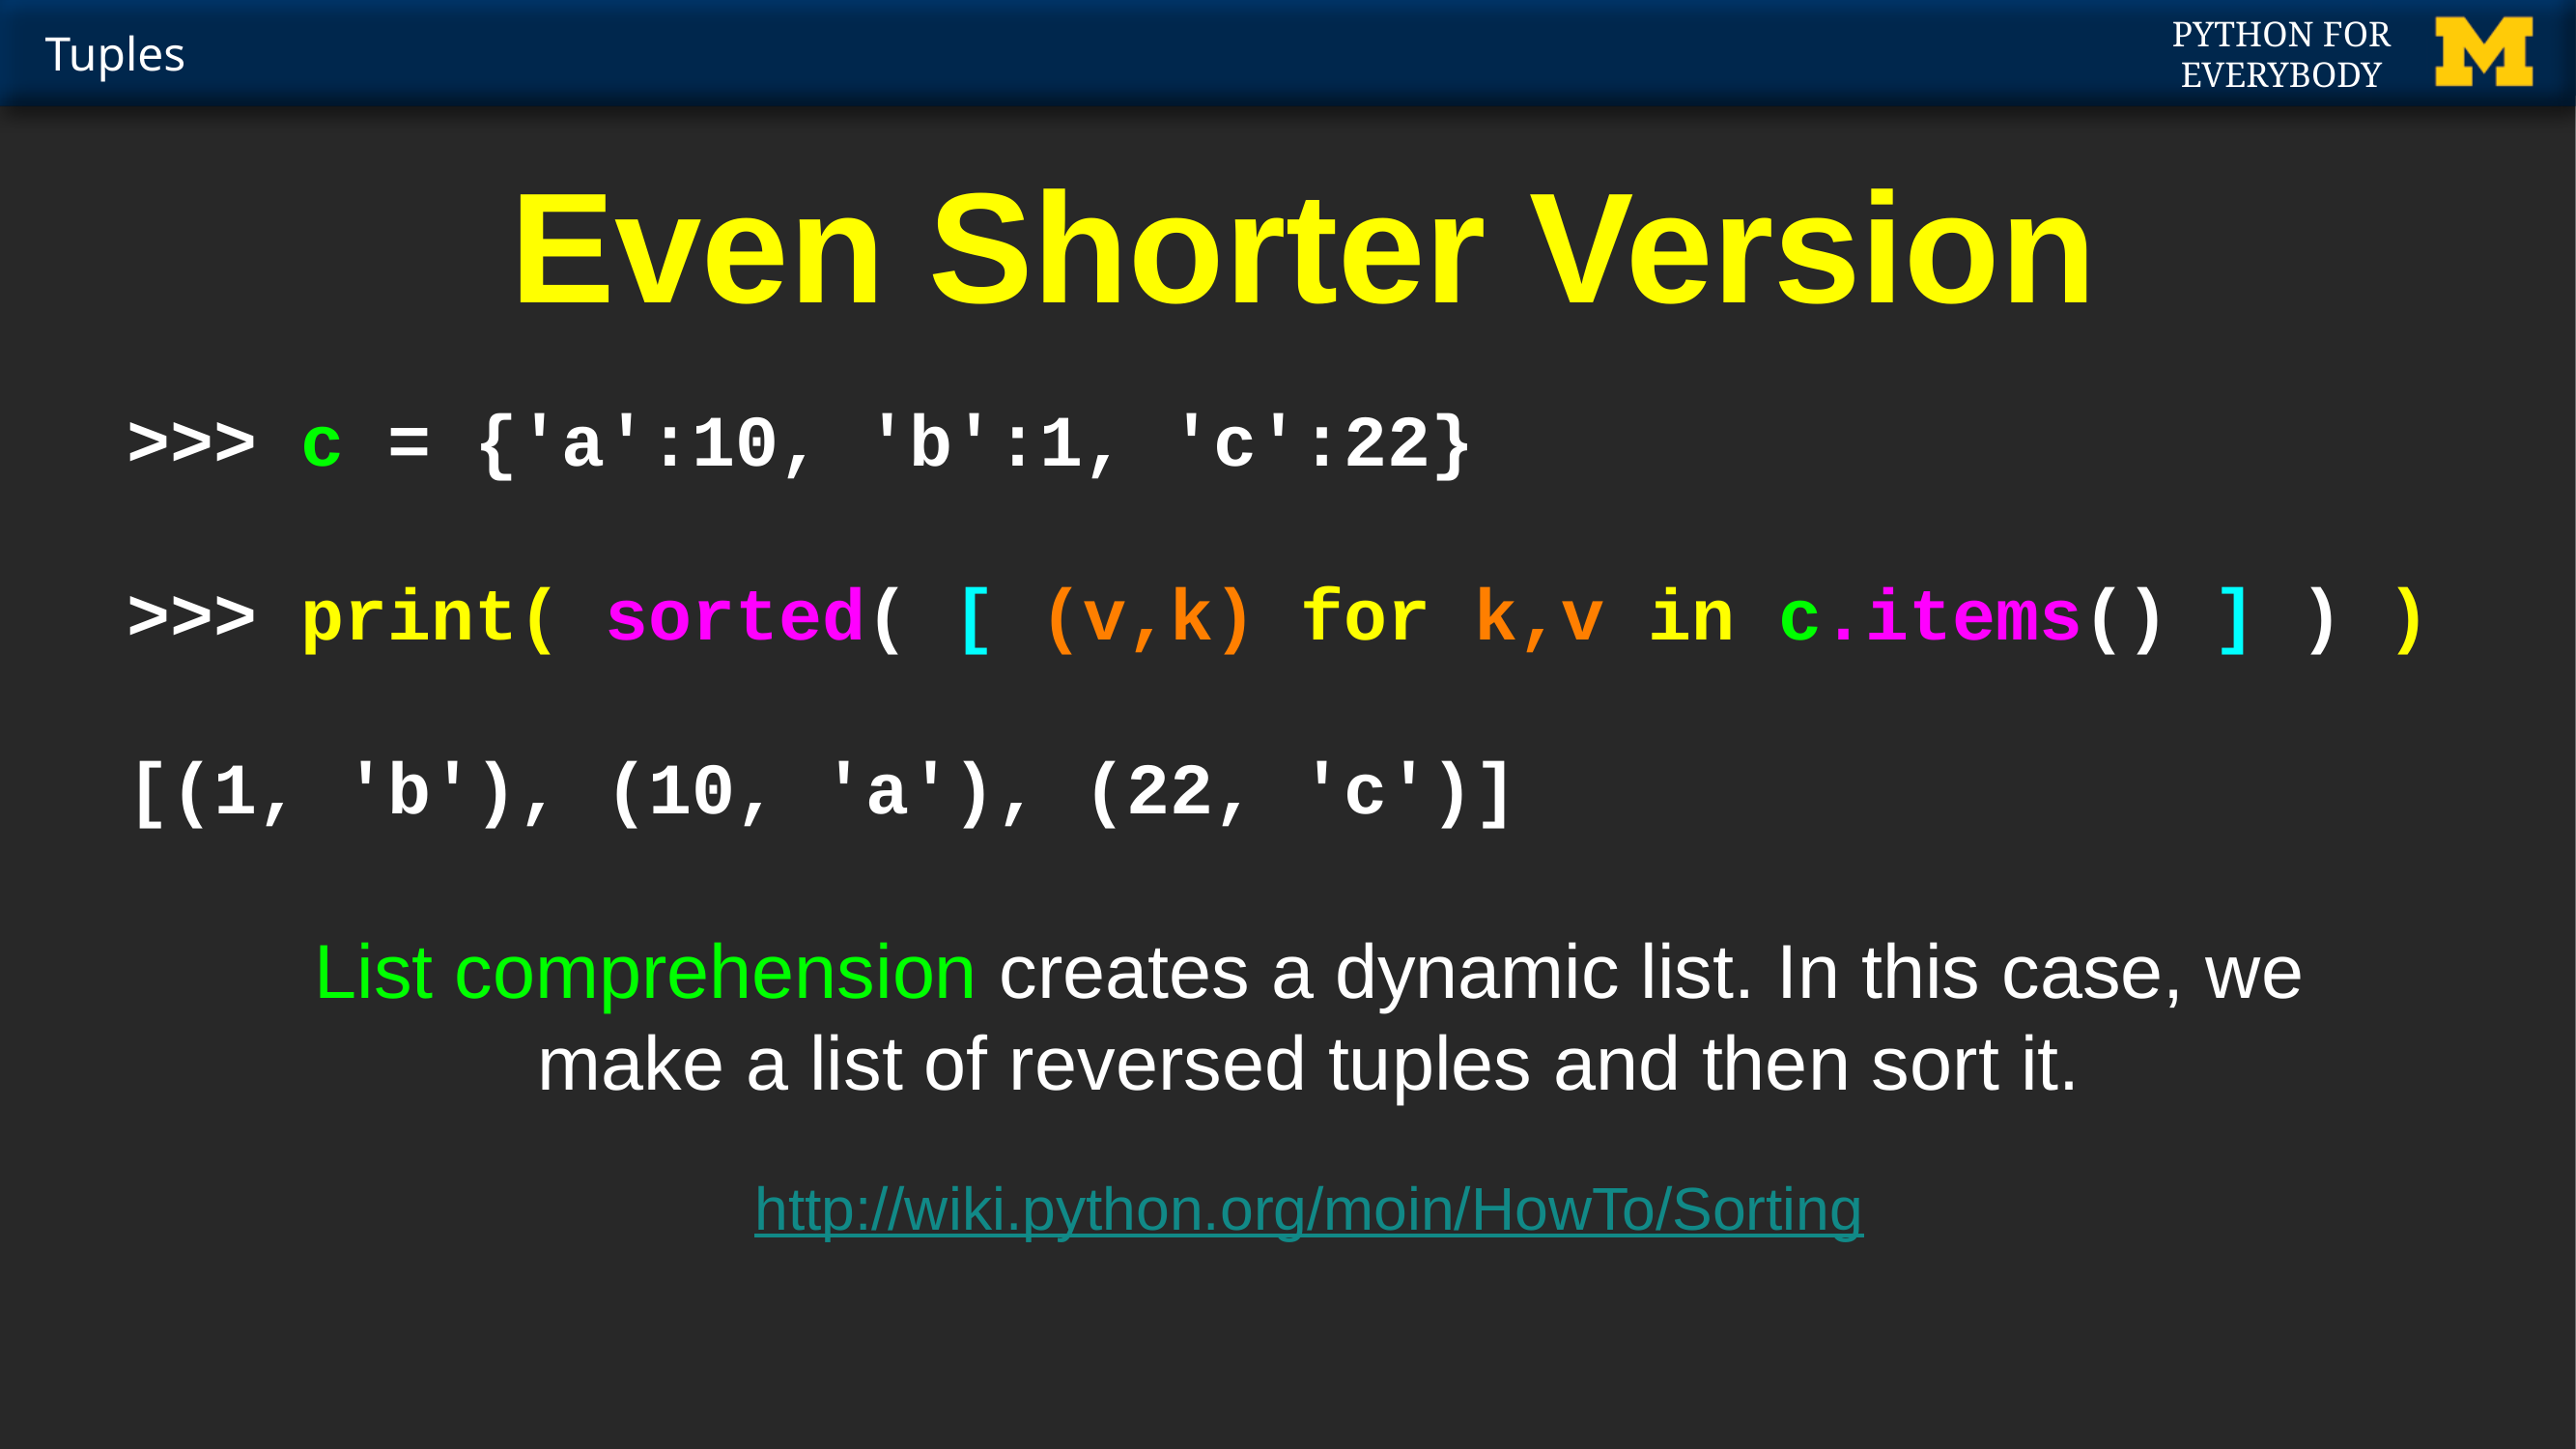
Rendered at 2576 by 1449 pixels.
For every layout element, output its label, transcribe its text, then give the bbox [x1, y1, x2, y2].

text_box >>> c = {'a':10, 'b':1, 'c':22} >>> print( sorted( [ (v,k) for k,v in c.items() ] ) ) [(1, 'b'), (10, 'a'), (22, 'c')] [127, 396, 2463, 826]
title Even Shorter Version [145, 143, 2463, 338]
text_box http://wiki.python.org/moin/HowTo/Sorting [413, 1153, 2206, 1259]
text_box List comprehension creates a dynamic list. In this case, we make a list of reversed tuples and then sort it. [286, 917, 2334, 1111]
picture [0, 0, 2576, 1449]
